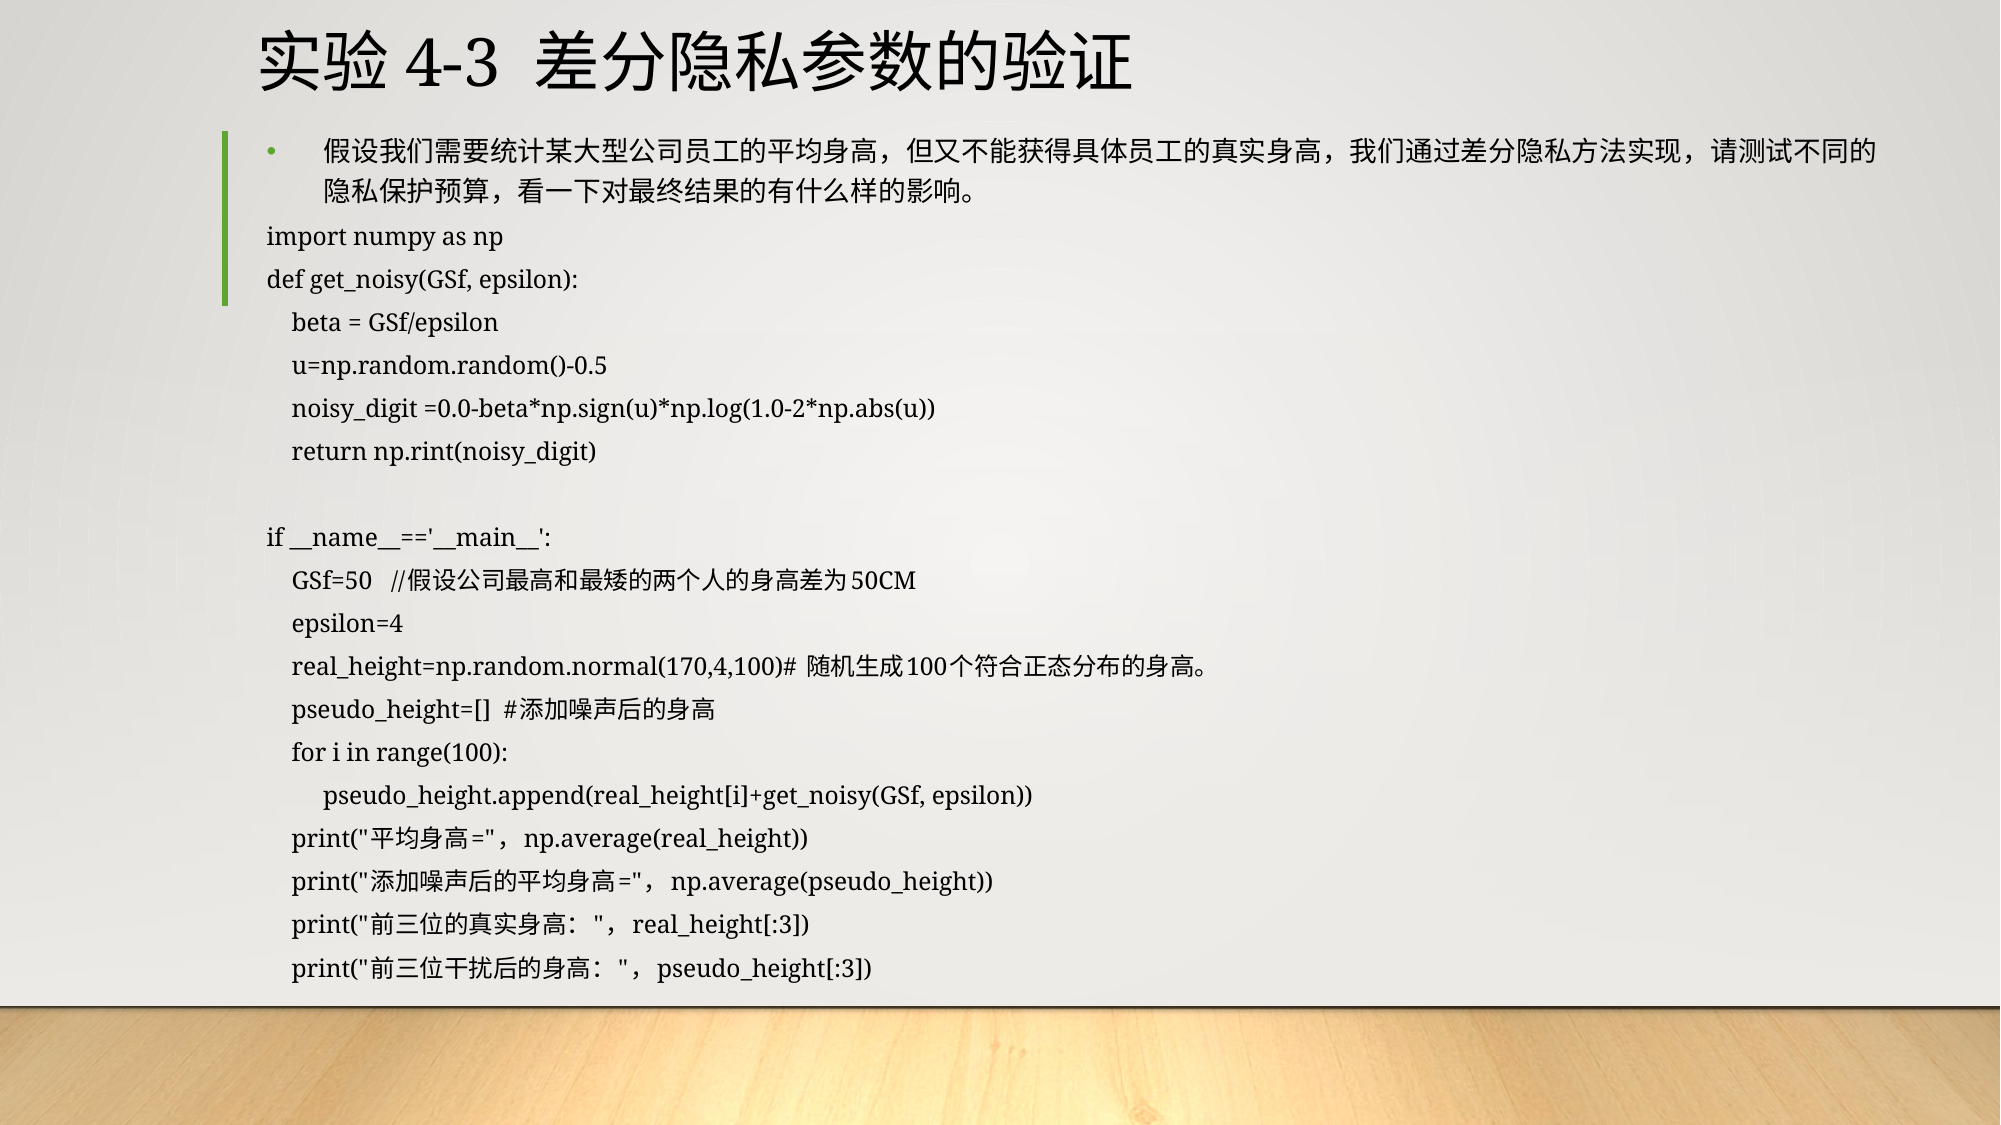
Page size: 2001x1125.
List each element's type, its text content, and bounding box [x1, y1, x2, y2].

list 假设我们需要统计某大型公司员工的平均身高，但又不能获得具体员工的真实身高，我们通过差分隐私方法实现，请测试不同的隐私保护预算，看一下对最终结果的有什么样的影响。 import numpy as np def get_noisy(GSf, epsilon): beta = GSf/epsilon u=np.random.random()-0.5 noisy_digit =0.0-beta*np.sign(u)*np.log(1.0-2*np.abs(u)) return np.rint(noisy_digit) if __name__=='__main__': GSf=50 //假设公司最高和最矮的两个人的身高差为50CM epsilon=4 real_height=np.random.normal(170,4,100)# 随机生成100个符合正态分布的身高。 pseudo_height=[] #添加噪声后的身高 for i in range(100): pseudo_height.append(real_height[i]+get_noisy(GSf, epsilon)) print("平均身高="，np.average(real_height)) print("添加噪声后的平均身高="，np.average(pseudo_height)) print("前三位的真实身高："，real_height[:3]) print("前三位干扰后的身高："，pseudo_height[:3]) [251, 119, 1918, 990]
title 实验4-3 差分隐私参数的验证 [241, 19, 1803, 109]
picture [0, 1006, 2000, 1125]
